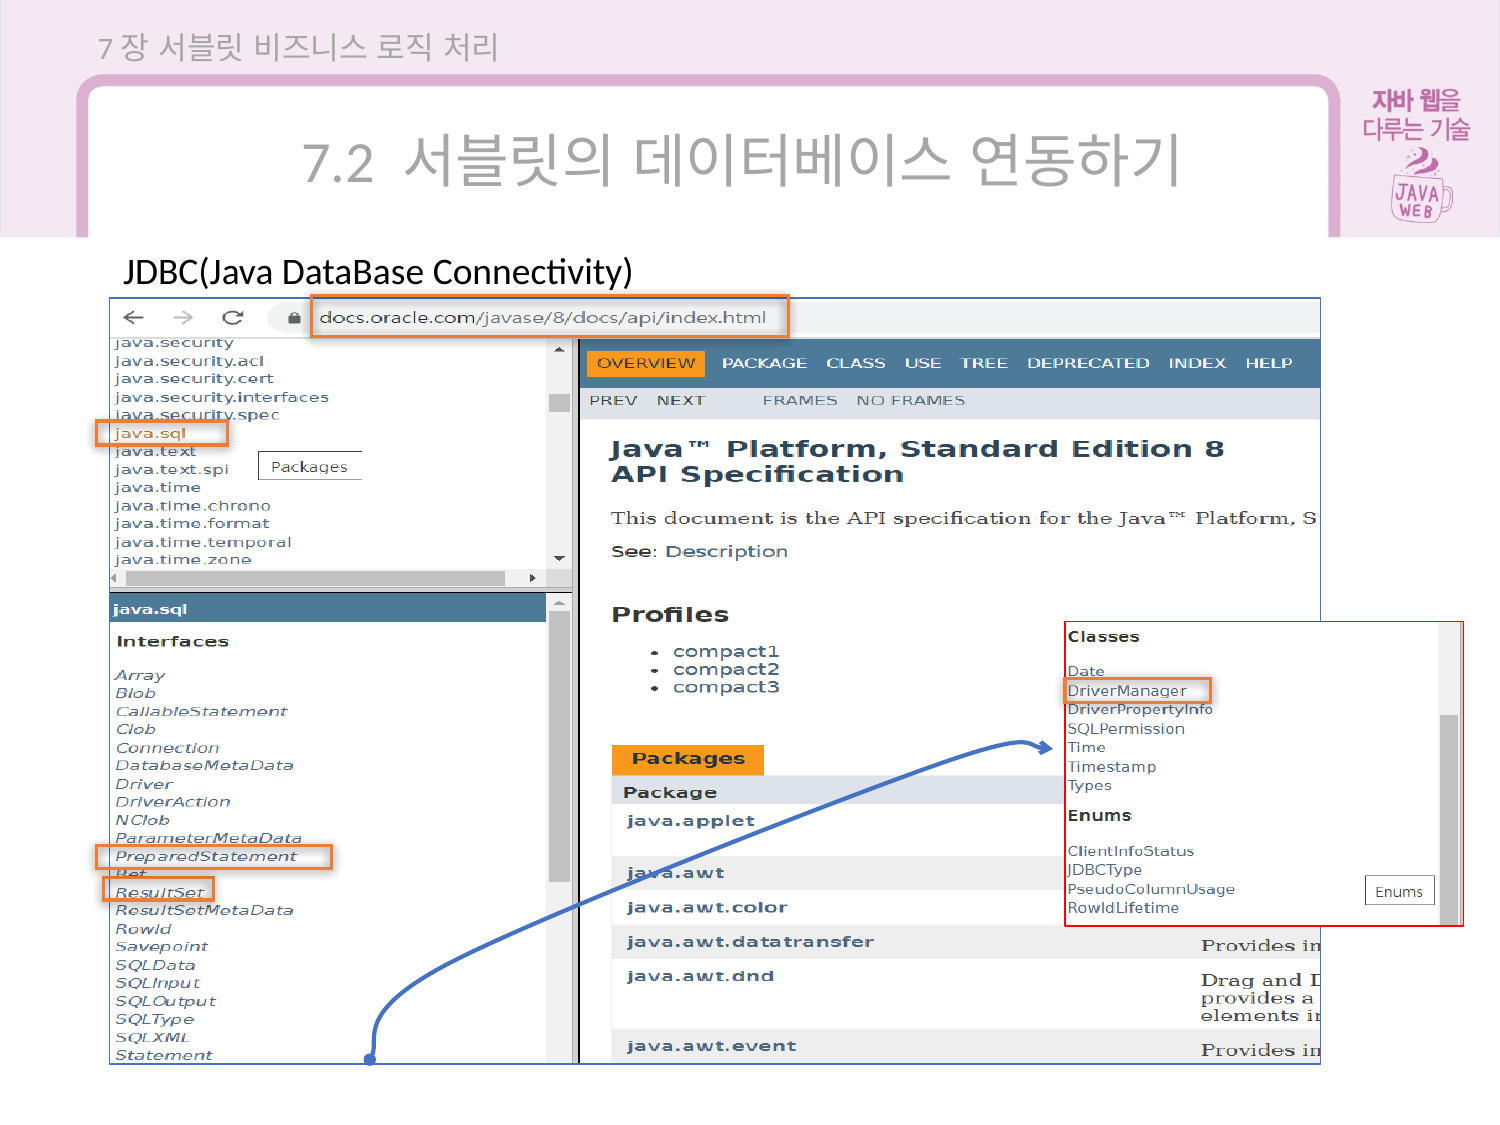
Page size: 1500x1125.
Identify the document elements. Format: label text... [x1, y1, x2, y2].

text_box 7.2 서블릿의 데이터베이스 연동하기 [217, 117, 1268, 202]
text_box [310, 294, 790, 298]
text_box [95, 844, 110, 870]
picture [0, 0, 1500, 1125]
text_box 7장 서블릿 비즈니스 로직 처리 [82, 0, 1133, 74]
text_box JDBC(Java DataBase Connectivity) [82, 239, 1339, 300]
text_box [102, 879, 110, 902]
text_box [95, 419, 110, 447]
